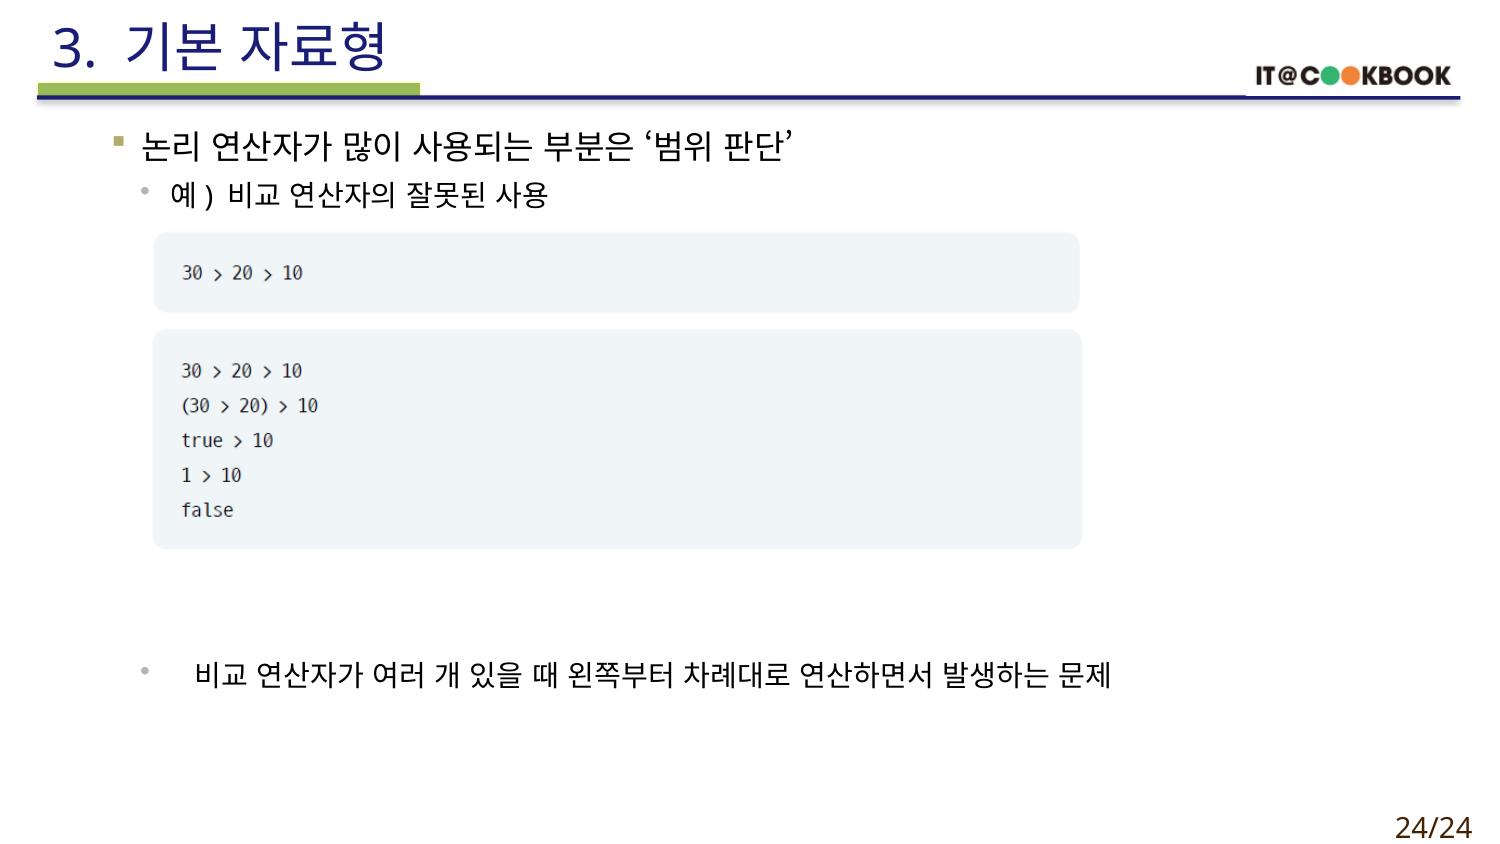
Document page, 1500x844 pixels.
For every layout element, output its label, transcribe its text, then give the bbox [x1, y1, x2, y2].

picture [1246, 57, 1463, 96]
title 3. 기본 자료형 [37, 10, 1278, 82]
list 논리 연산자가 많이 사용되는 부분은 ‘범위 판단’ 예) 비교 연산자의 잘못된 사용 비교 연산자가 여러 개 있을 때 왼쪽부터 차례대로 연산하면서 발생하는 문제 [37, 114, 1463, 818]
picture [147, 223, 1090, 557]
